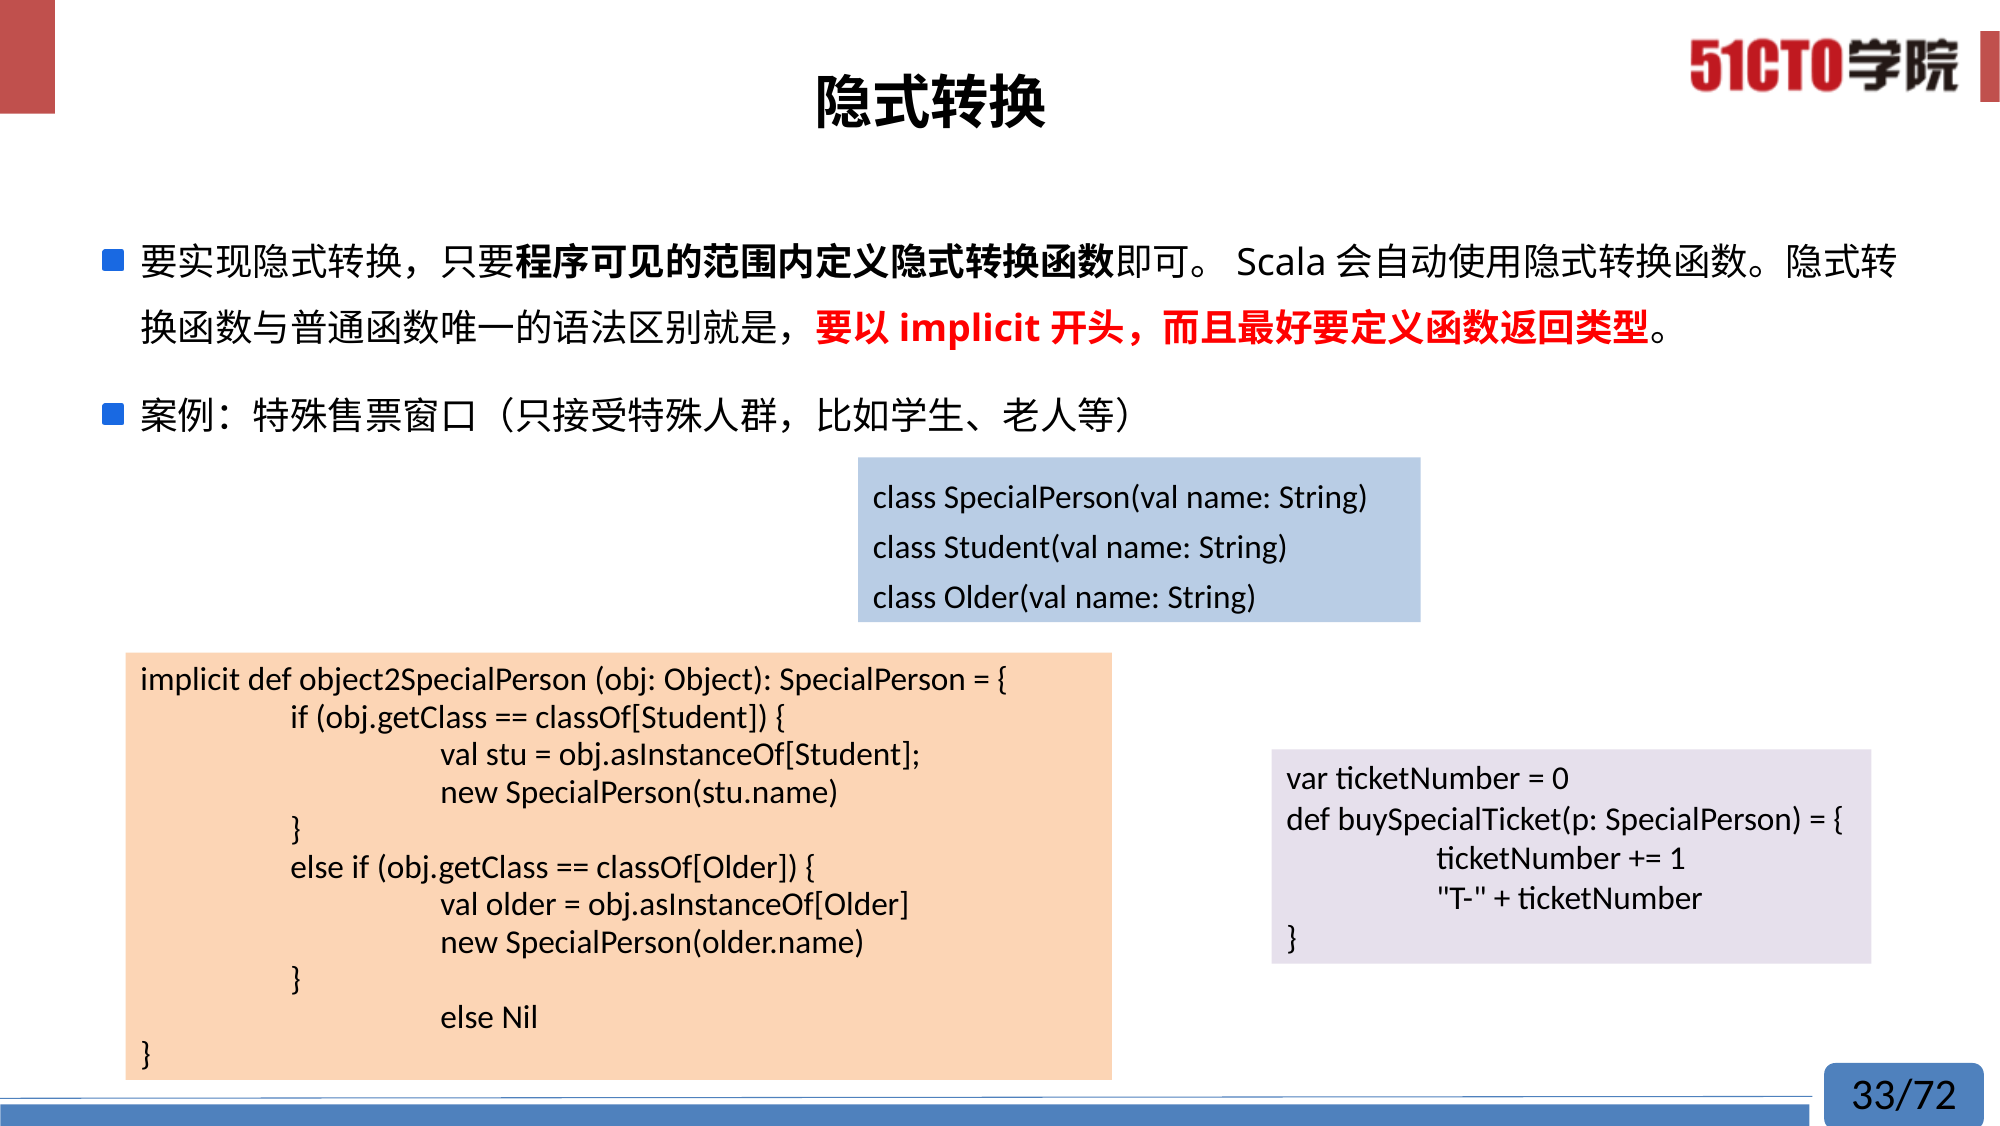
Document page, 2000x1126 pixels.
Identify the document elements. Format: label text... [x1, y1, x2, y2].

title 隐式转换 [255, 42, 1606, 167]
picture [102, 249, 124, 271]
picture [102, 403, 124, 425]
text_box class SpecialPerson(val name: String) class Student(val name: String) class Older(val name: String) [858, 457, 1421, 623]
picture [1685, 31, 1964, 99]
text_box implicit def object2SpecialPerson (obj: Object): SpecialPerson = { if (obj.getClass == classOf[Student]) { val stu = obj.asInstanceOf[Student]; new SpecialPerson(stu.name) } else if (obj.getClass == classOf[Older]) { val older = obj.asInstanceOf[Older] new SpecialPerson(older.name) } else Nil } [125, 652, 1112, 1080]
list 要实现隐式转换，只要程序可见的范围内定义隐式转换函数即可。Scala会自动使用隐式转换函数。隐式转换函数与普通函数唯一的语法区别就是，要以implicit开头，而且最好要定义函数返回类型。 案例：特殊售票窗口（只接受特殊人群，比如学生、老人等） [87, 208, 1922, 1028]
text_box var ticketNumber = 0 def buySpecialTicket(p: SpecialPerson) = { ticketNumber += 1 "T-" + ticketNumber } [1271, 749, 1872, 964]
